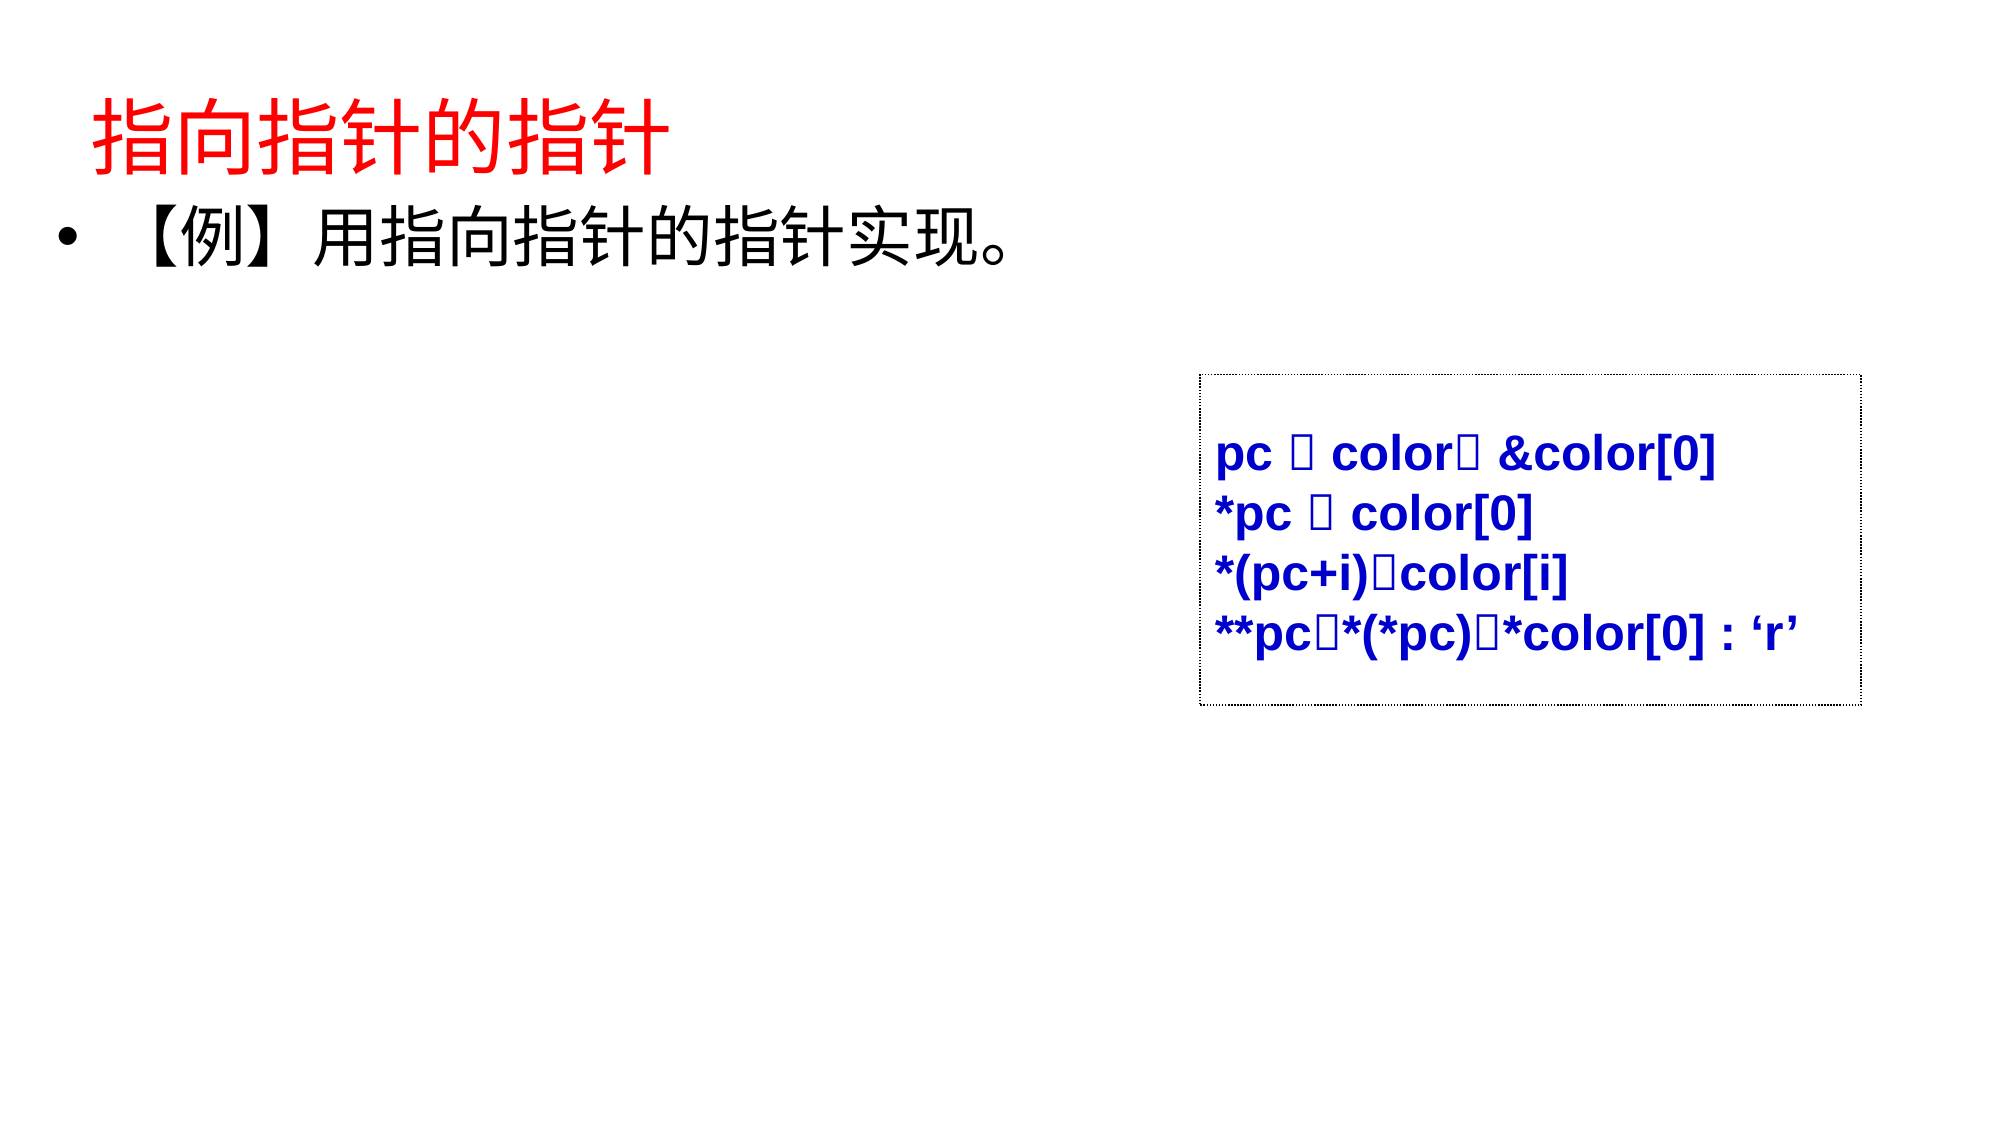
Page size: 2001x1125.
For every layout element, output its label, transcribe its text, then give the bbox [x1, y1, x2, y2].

title 指向指针的指针 [75, 75, 1140, 196]
list 【例】用指向指针的指针实现。 [41, 196, 1447, 409]
text_box pc  color &color[0] *pc  color[0] *(pc+i)color[i] **pc*(*pc)*color[0] : ‘r’ [1199, 374, 1862, 706]
